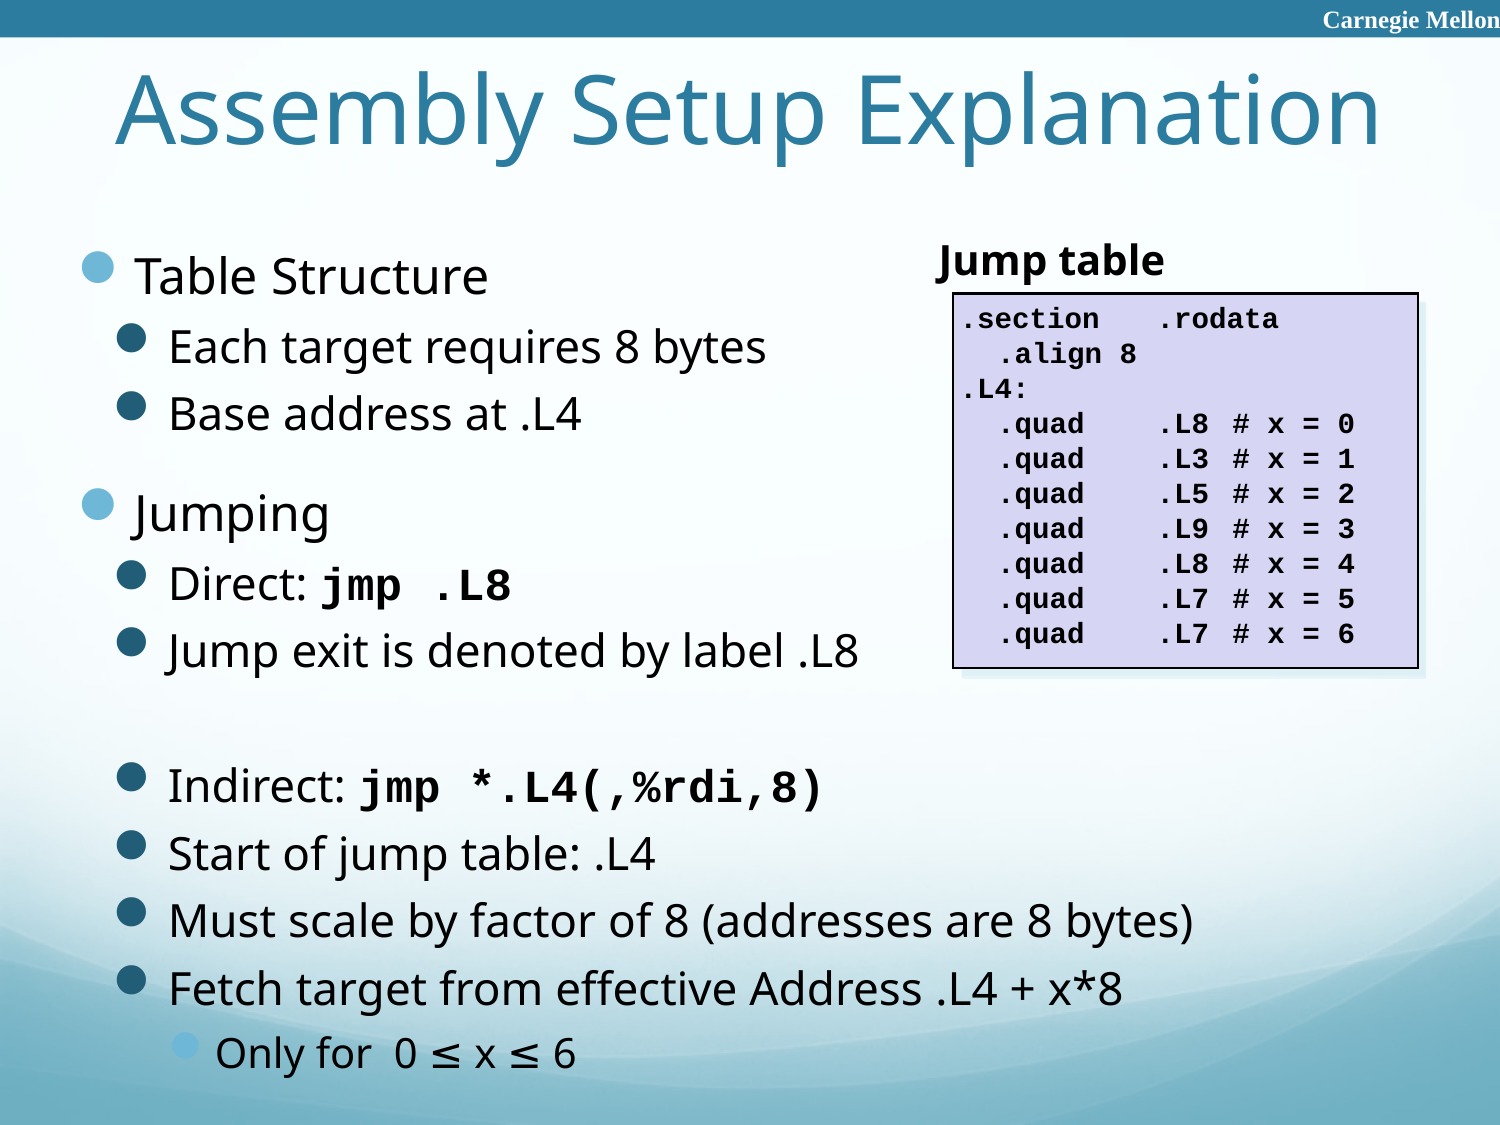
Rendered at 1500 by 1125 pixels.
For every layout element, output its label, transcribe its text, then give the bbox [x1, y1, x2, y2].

text_box Carnegie Mellon [1322, 3, 1500, 33]
text_box Table Structure Each target requires 8 bytes Base address at .L4 Jumping Direct: jmp .L8 Jump exit is denoted by label .L8 Indirect: jmp *.L4(,%rdi,8) Start of jump table: .L4 Must scale by factor of 8 (addresses are 8 bytes) Fetch target from effective Address .L4 + x*8 Only for 0 ≤ x ≤ 6 [62, 237, 1438, 1084]
picture [0, 38, 1500, 1125]
text_box [0, 0, 1500, 38]
text_box .section .rodata .align 8 .L4: .quad .L8 # x = 0 .quad .L3 # x = 1 .quad .L5 # x = 2 .quad .L9 # x = 3 .quad .L8 # x = 4 .quad .L7 # x = 5 .quad .L7 # x = 6 [953, 293, 1418, 669]
text_box Assembly Setup Explanation [62, 41, 1438, 230]
text_box Jump table [932, 227, 1172, 291]
